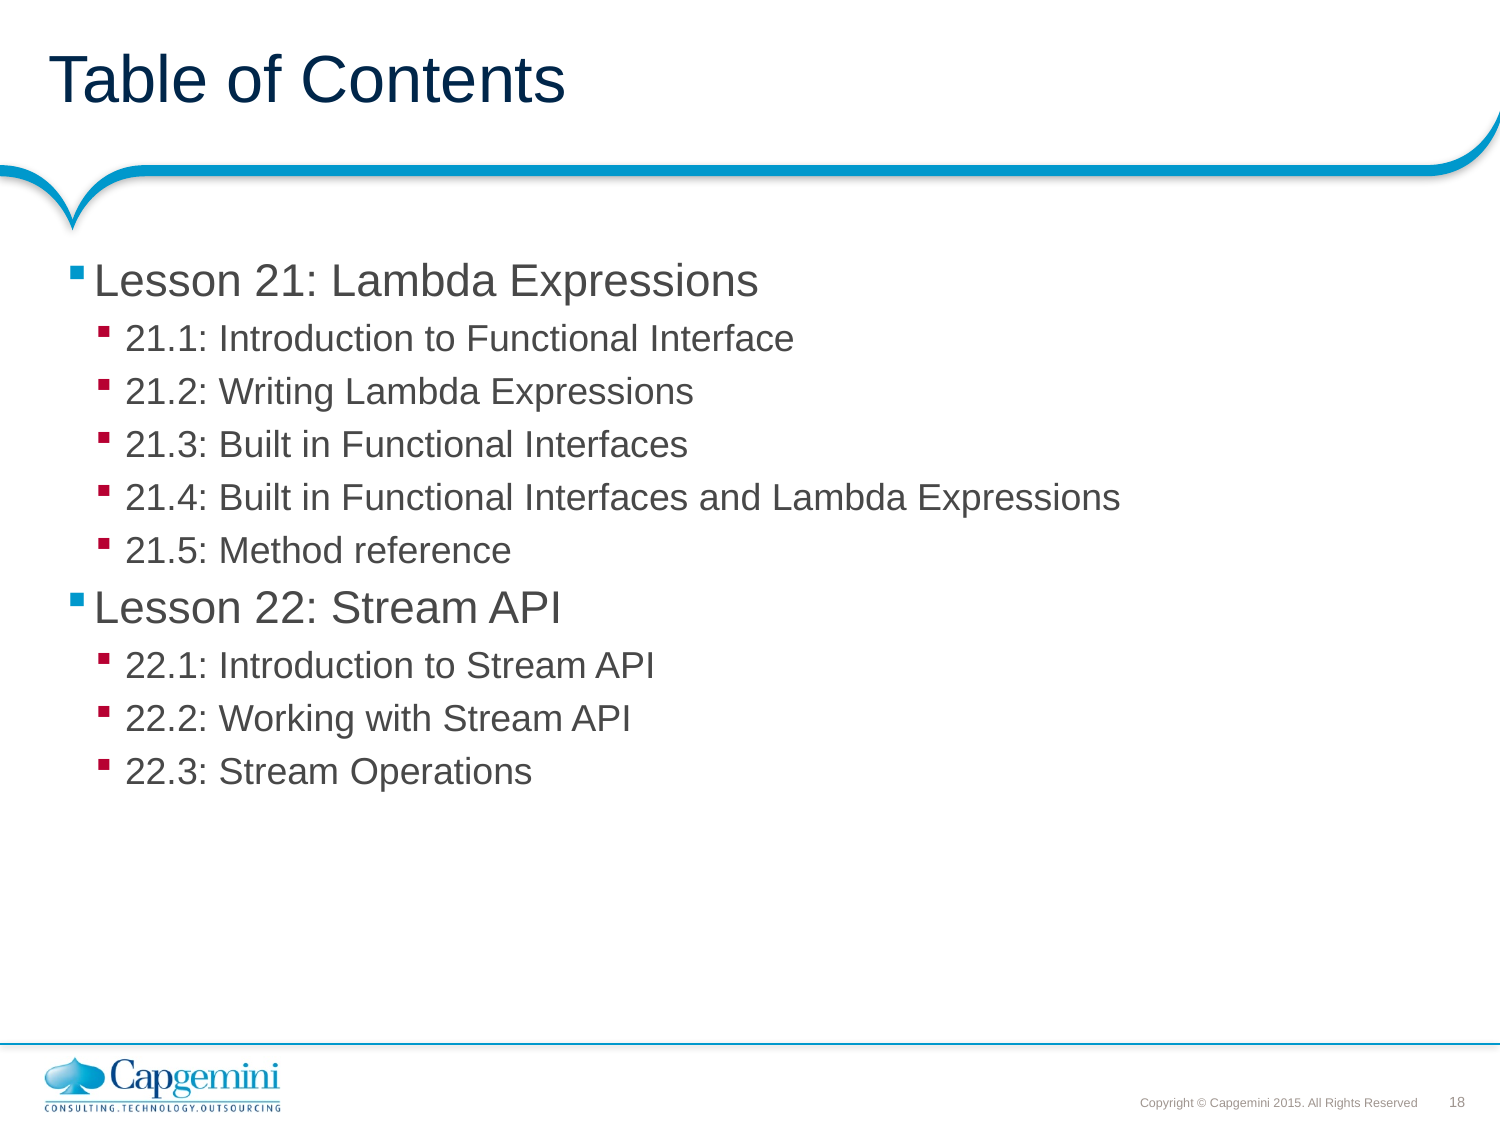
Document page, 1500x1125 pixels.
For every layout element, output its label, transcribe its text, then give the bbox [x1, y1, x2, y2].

list Lesson 21: Lambda Expressions 21.1: Introduction to Functional Interface 21.2: Writing Lambda Expressions 21.3: Built in Functional Interfaces 21.4: Built in Functional Interfaces and Lambda Expressions 21.5: Method reference Lesson 22: Stream API 22.1: Introduction to Stream API 22.2: Working with Stream API 22.3: Stream Operations [48, 245, 1500, 1007]
title Table of Contents [0, 0, 1500, 165]
picture [44, 1056, 281, 1113]
